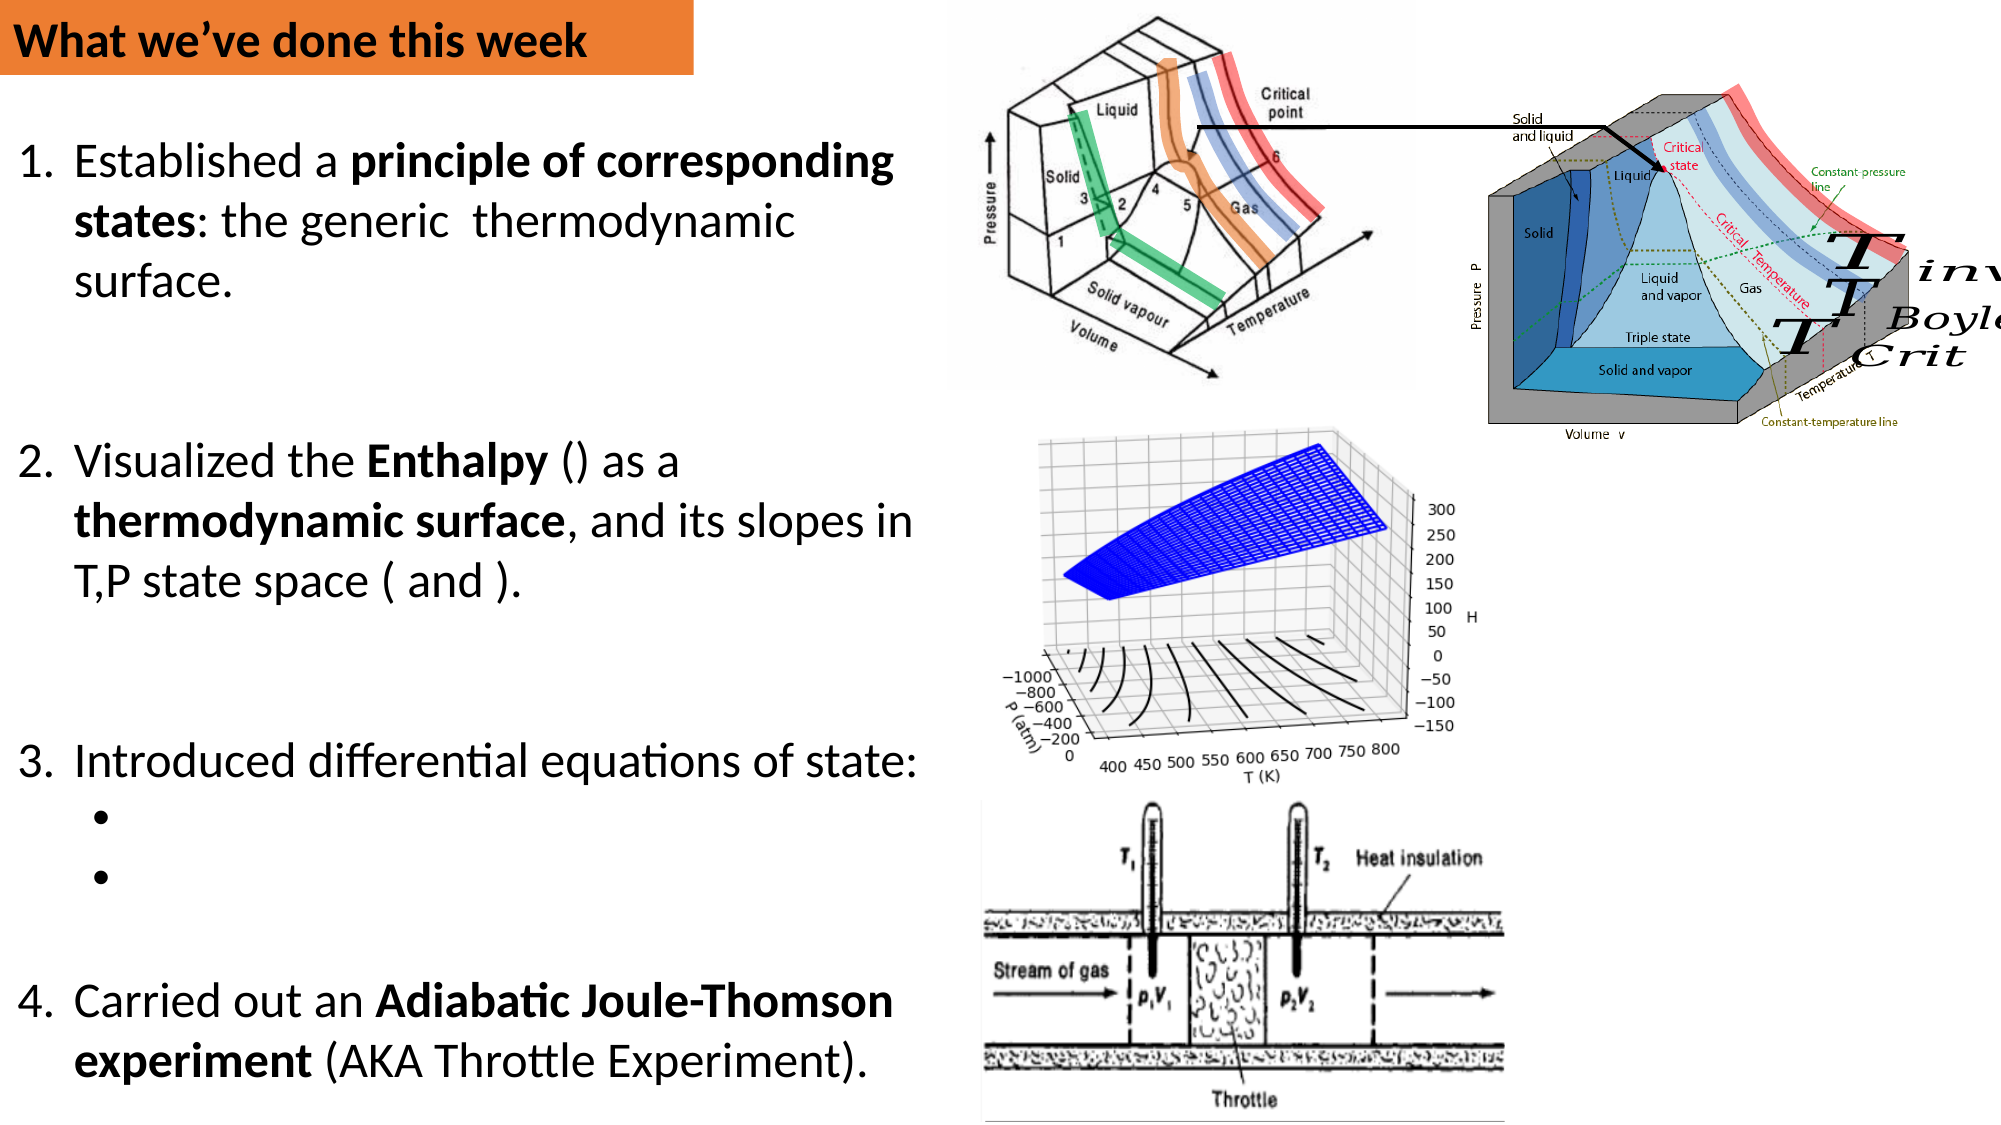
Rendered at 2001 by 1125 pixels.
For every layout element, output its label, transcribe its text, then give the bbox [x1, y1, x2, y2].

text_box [947, 0, 1970, 448]
text_box What we’ve done this week [0, 0, 694, 75]
picture [966, 448, 1505, 1122]
